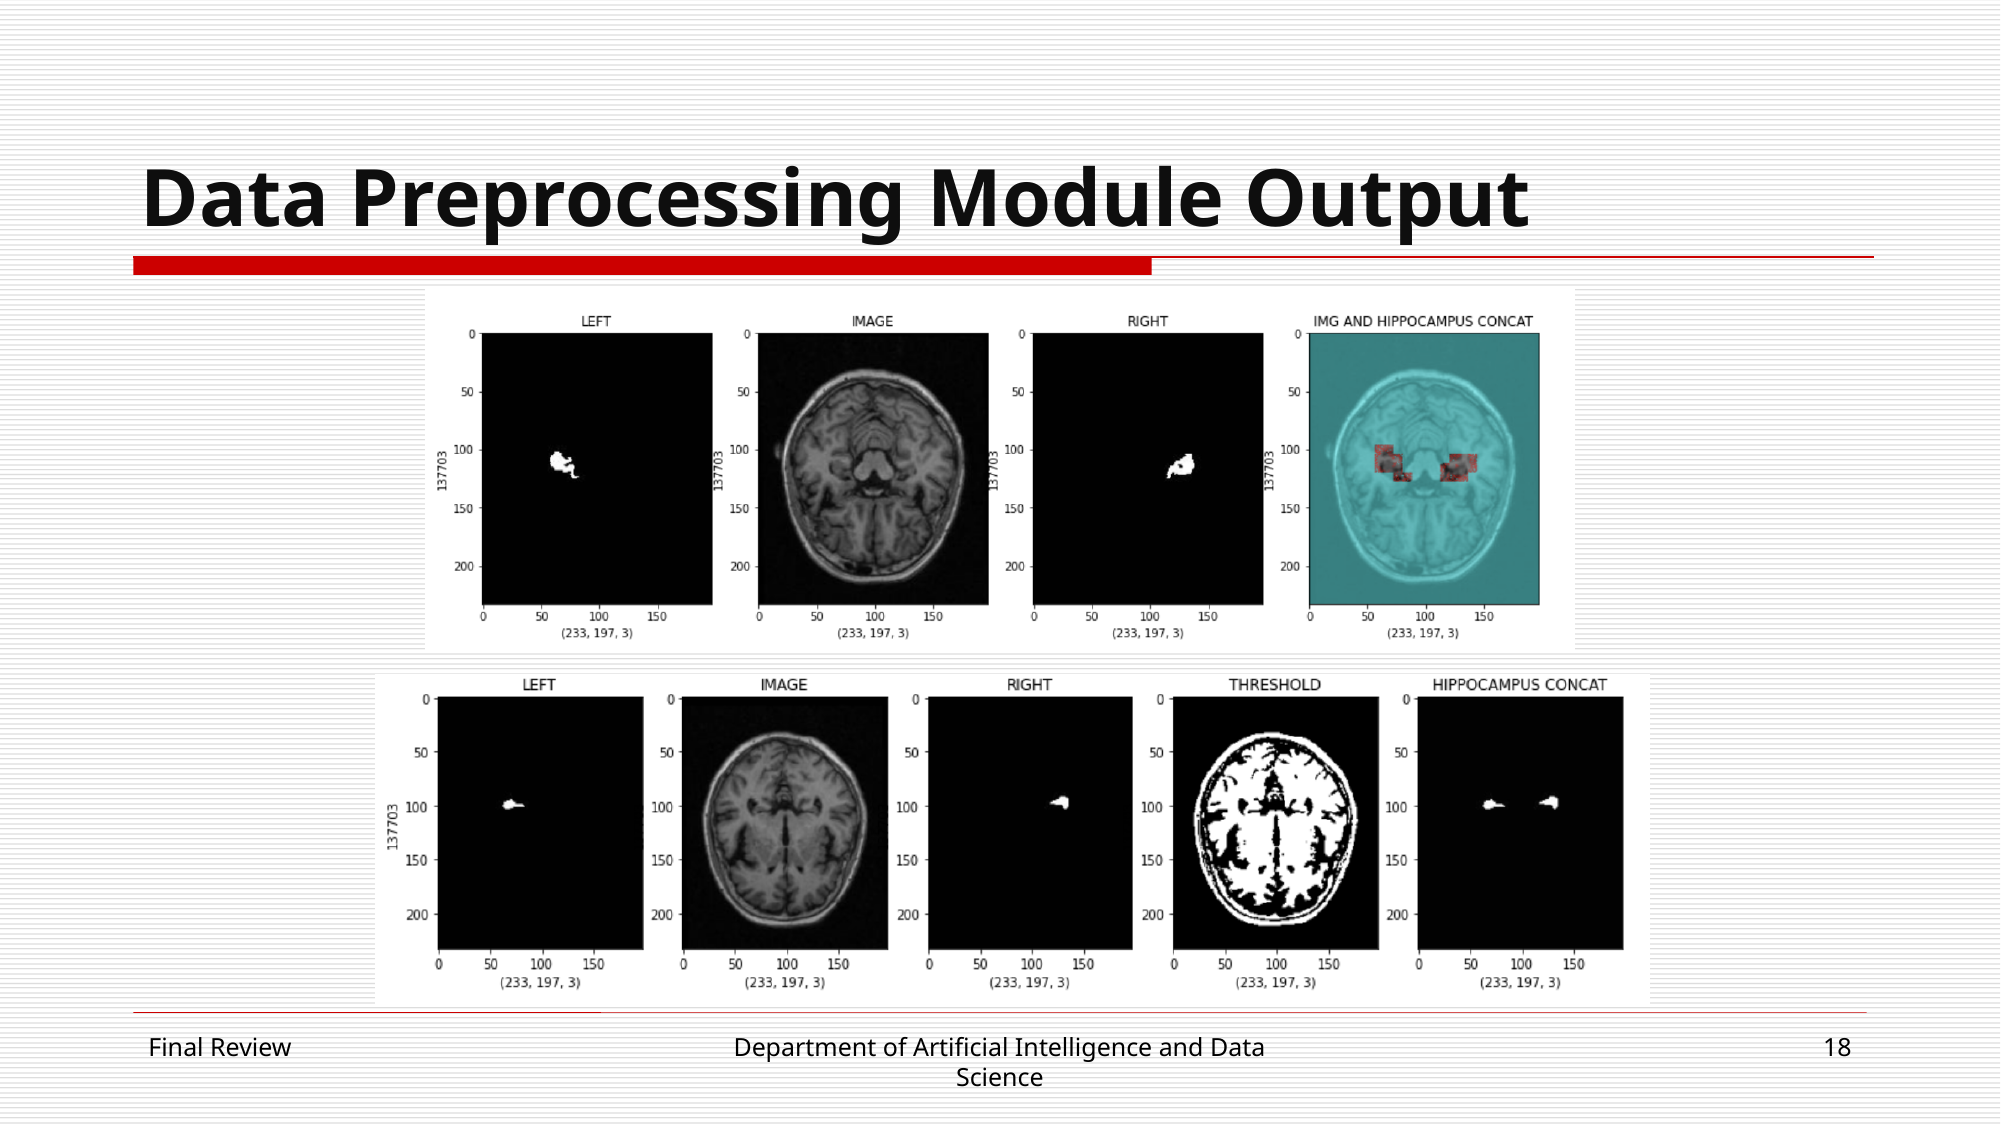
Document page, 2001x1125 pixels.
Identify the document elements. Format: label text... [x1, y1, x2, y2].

title Data Preprocessing Module Output [125, 50, 1876, 250]
slide_number 18 [1433, 1024, 1867, 1103]
picture [0, 0, 2001, 1125]
footer Department of Artificial Intelligence and Data Science [683, 1024, 1317, 1103]
slide_number Final Review [133, 1024, 567, 1103]
list [123, 287, 1874, 988]
